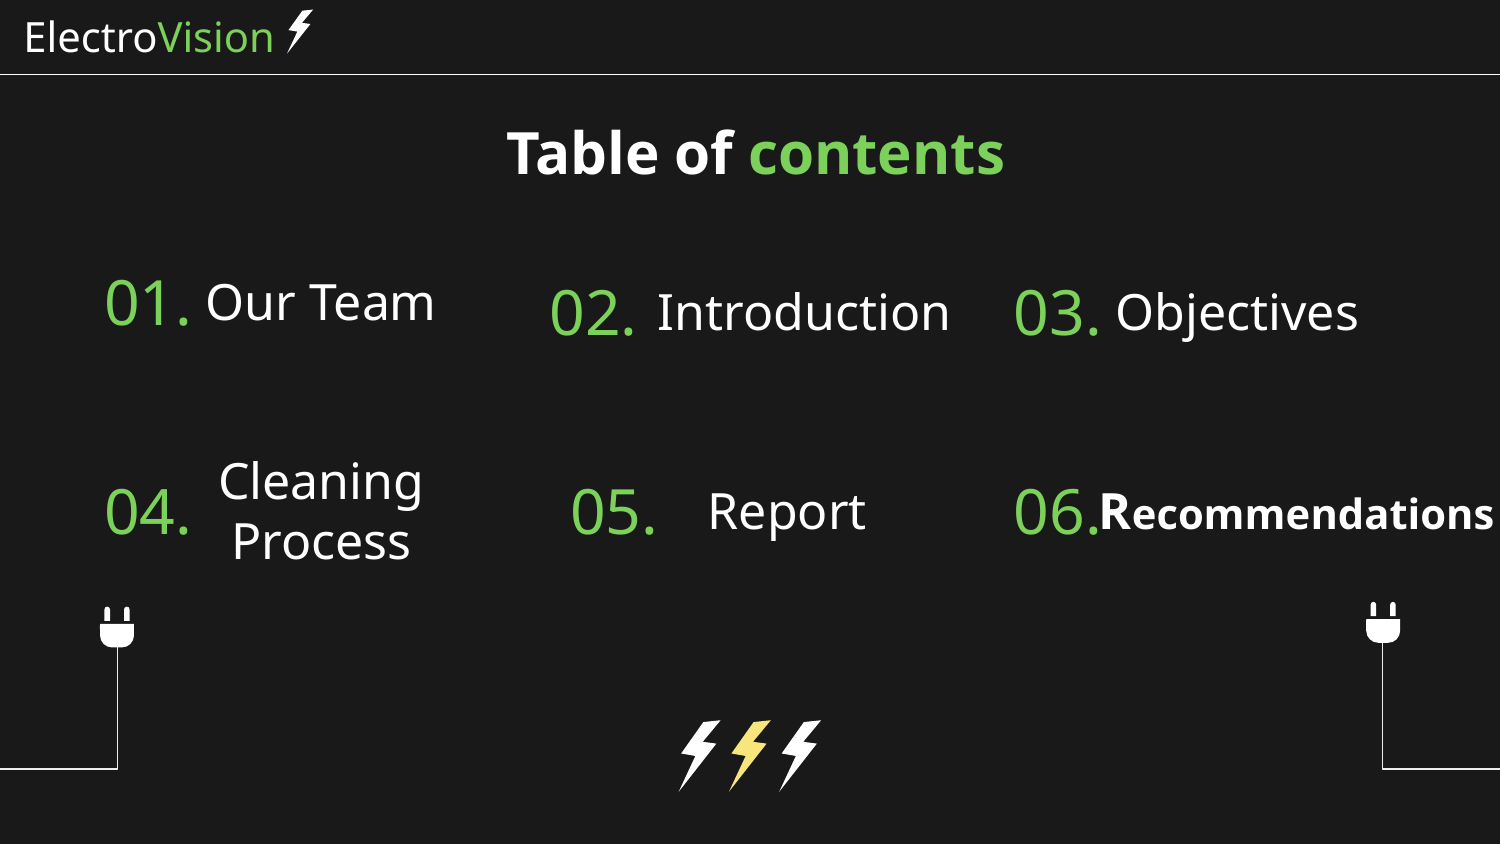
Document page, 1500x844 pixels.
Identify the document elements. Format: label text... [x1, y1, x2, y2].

text_box 05. [519, 475, 710, 543]
text_box 03. [953, 276, 1163, 344]
title 01. [53, 266, 244, 335]
text_box 02. [488, 276, 699, 344]
text_box Recommendations [1072, 466, 1500, 553]
text_box 04. [53, 475, 244, 543]
text_box Objectives [1000, 266, 1475, 354]
text_box ElectroVision [8, 2, 351, 70]
text_box Introduction [613, 266, 997, 354]
text_box Report [613, 466, 962, 553]
text_box Cleaning Process [147, 466, 496, 553]
text_box 06. [962, 475, 1154, 543]
title Table of contents [123, 104, 1388, 199]
title Our Team [147, 257, 496, 344]
text_box [286, 9, 314, 54]
